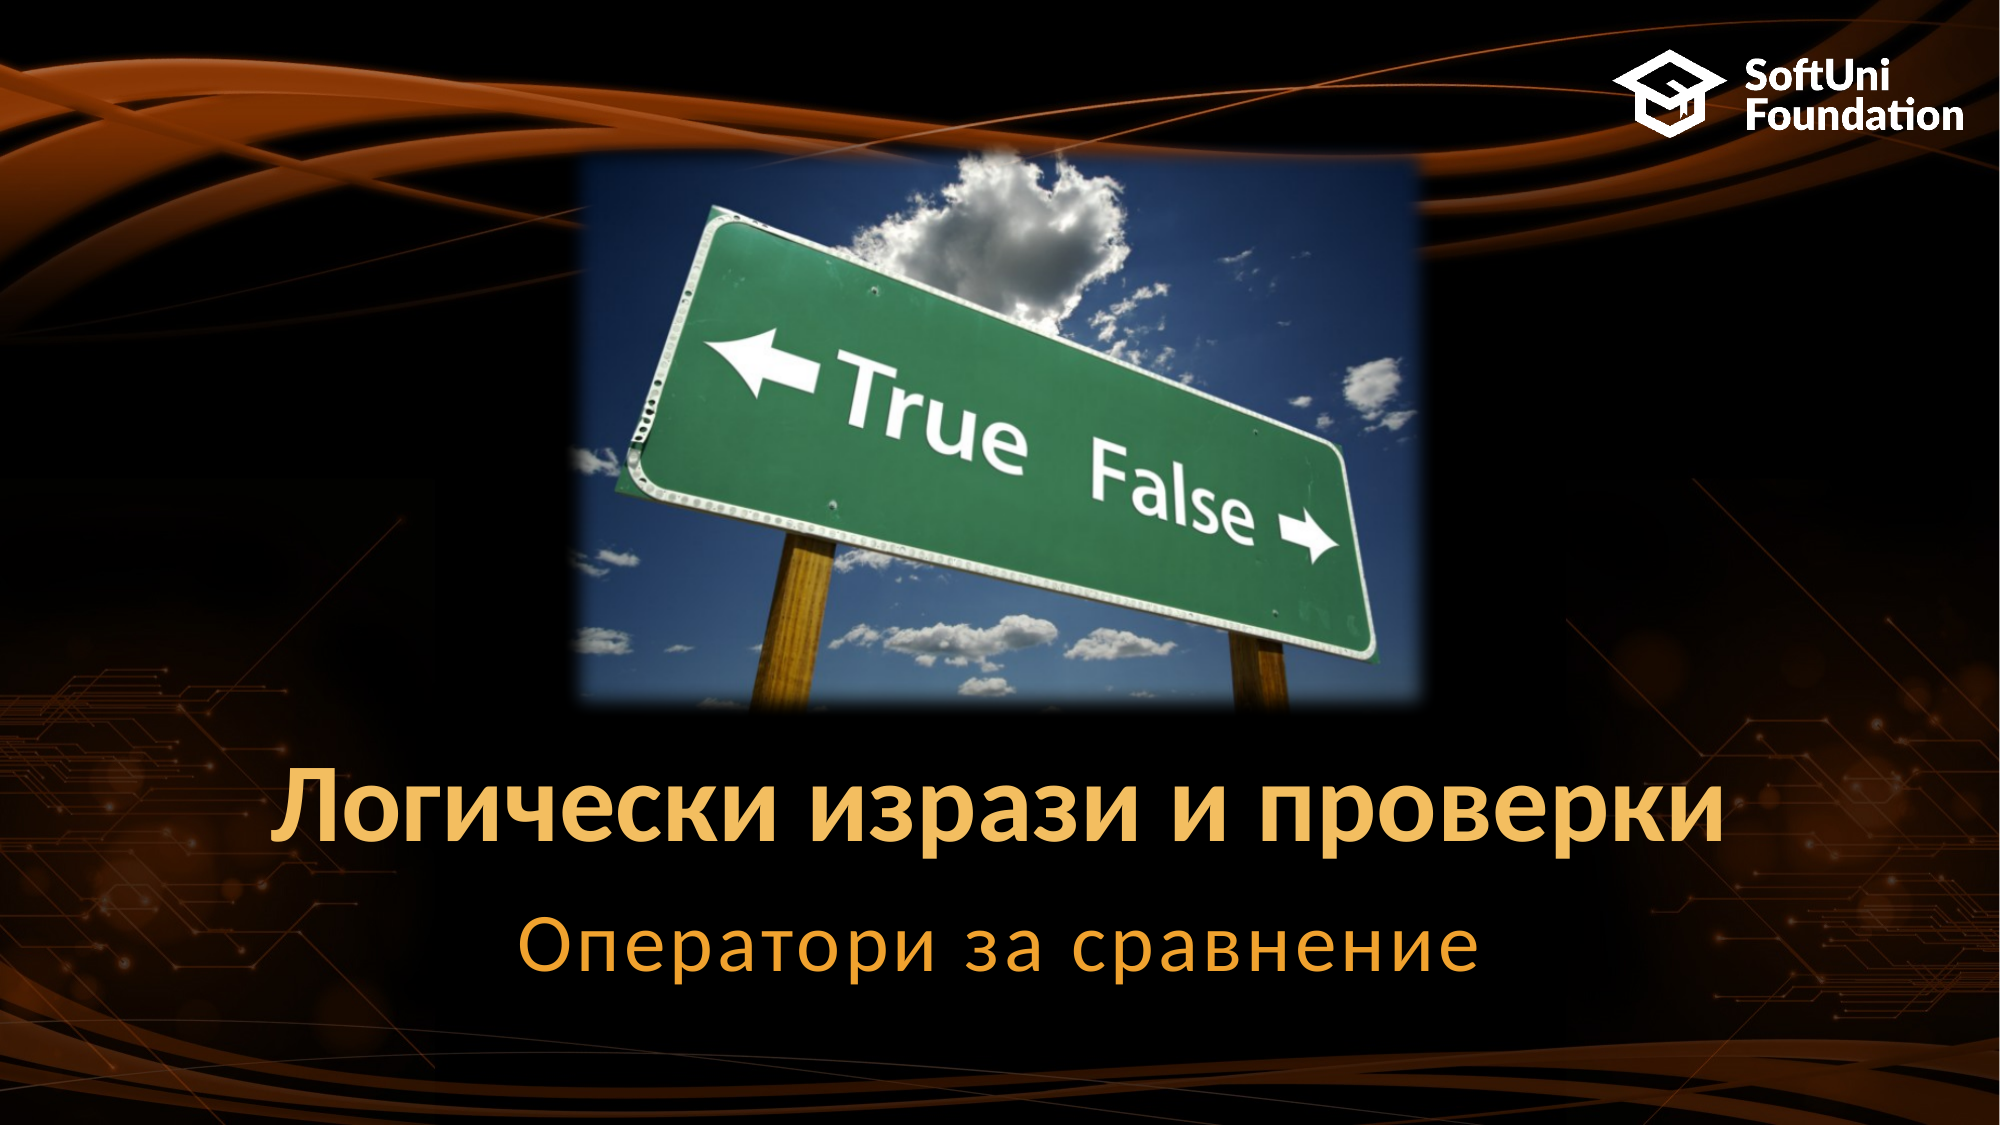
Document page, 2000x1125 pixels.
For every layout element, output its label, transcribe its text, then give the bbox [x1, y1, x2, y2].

title Логически изрази и проверки [149, 737, 1850, 873]
list Оператори за сравнение [149, 877, 1850, 995]
picture [0, 0, 2000, 1125]
